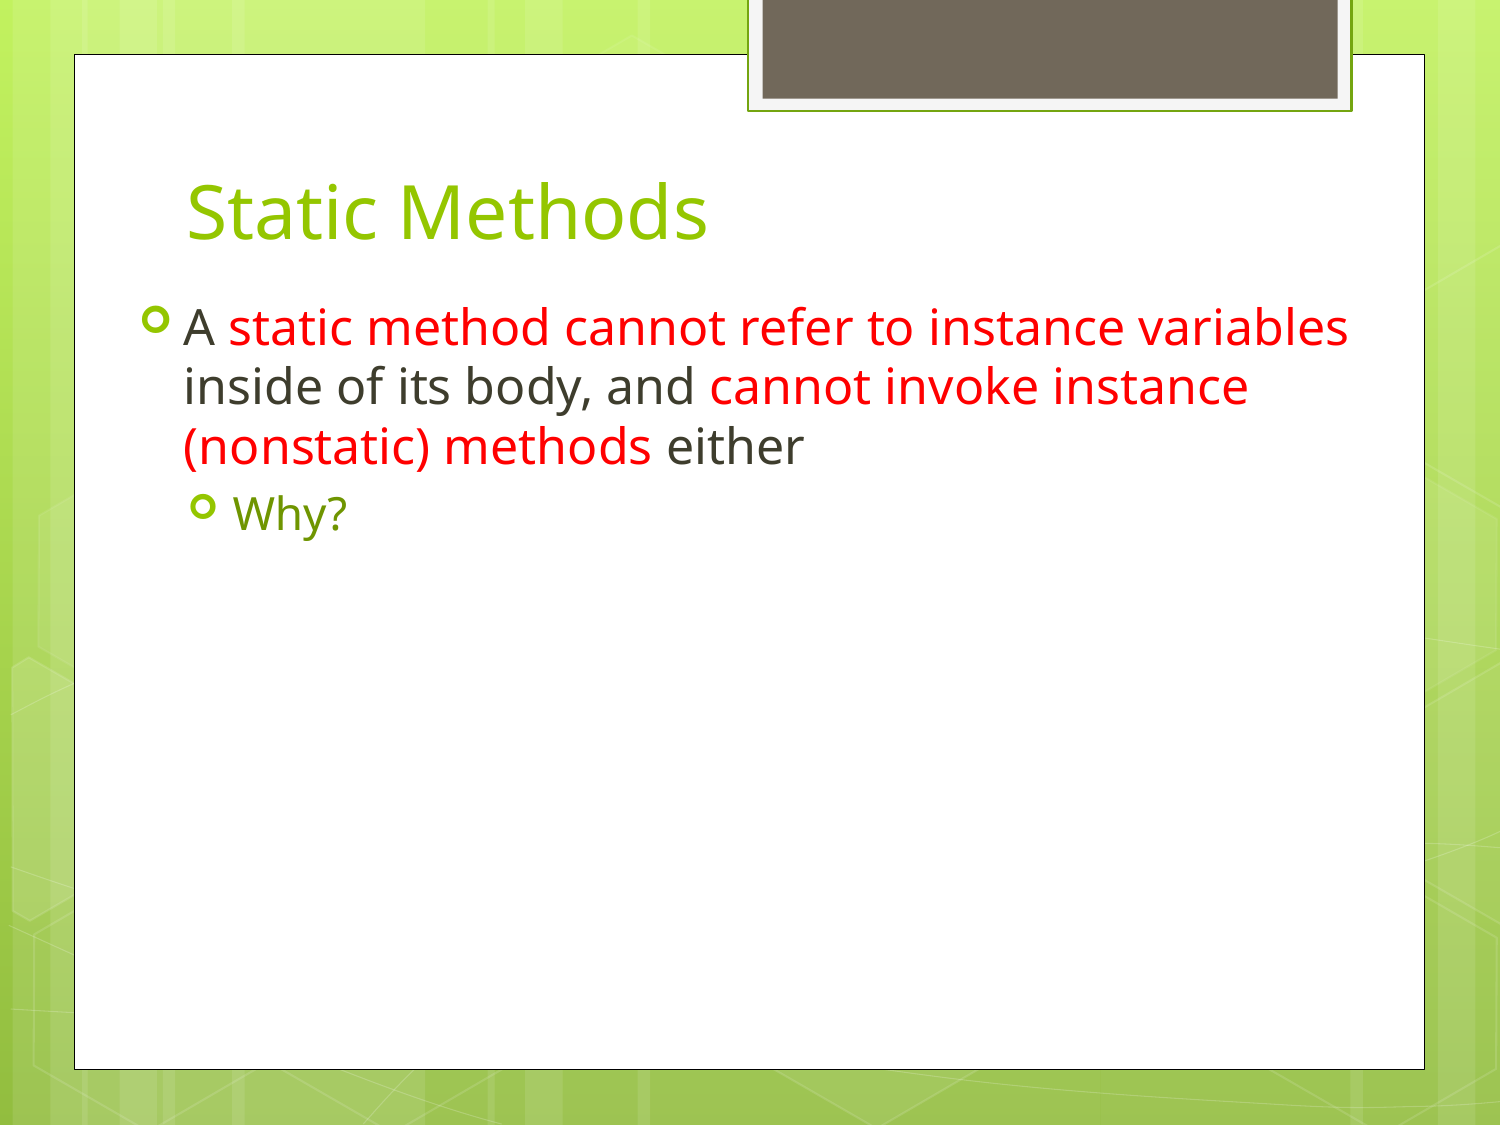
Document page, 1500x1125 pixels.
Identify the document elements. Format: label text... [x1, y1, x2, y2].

title Static Methods [171, 75, 1324, 263]
list A static method cannot refer to instance variables inside of its body, and cannot invoke instance (nonstatic) methods either Why? [112, 287, 1388, 1063]
